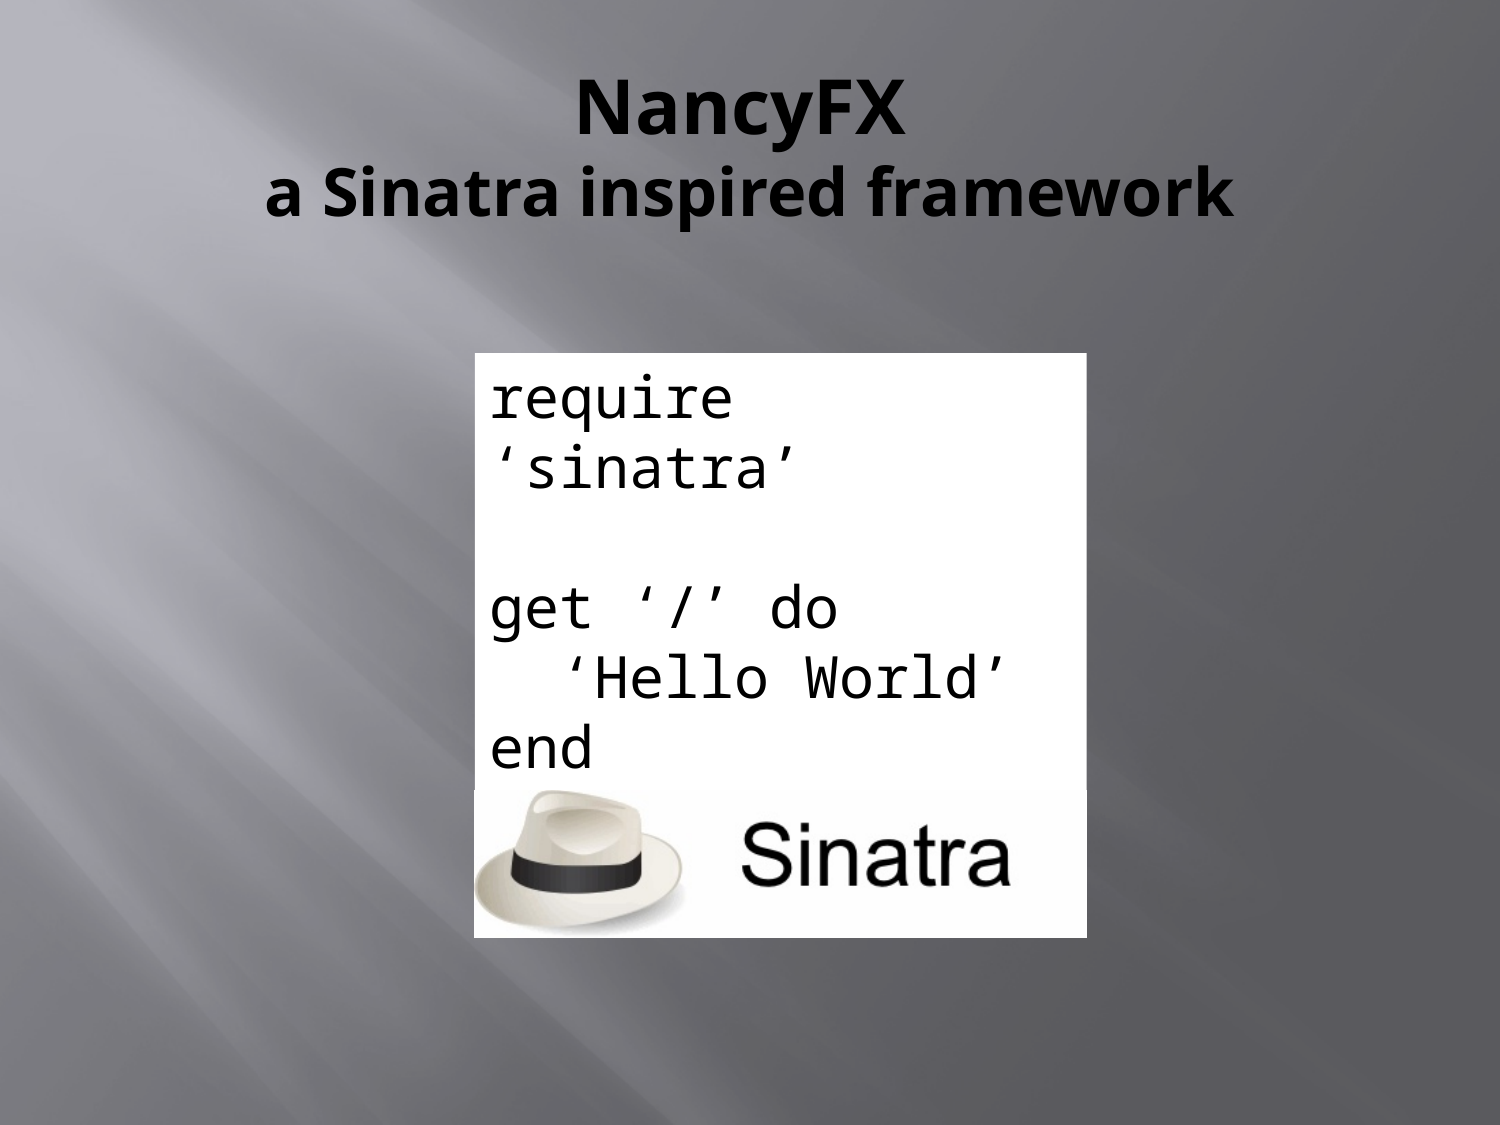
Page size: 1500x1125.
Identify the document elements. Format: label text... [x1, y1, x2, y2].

text_box require ‘sinatra’ get ‘/’ do ‘Hello World’ end [474, 353, 1087, 790]
picture [474, 790, 1087, 938]
title NancyFX a Sinatra inspired framework [75, 50, 1425, 238]
